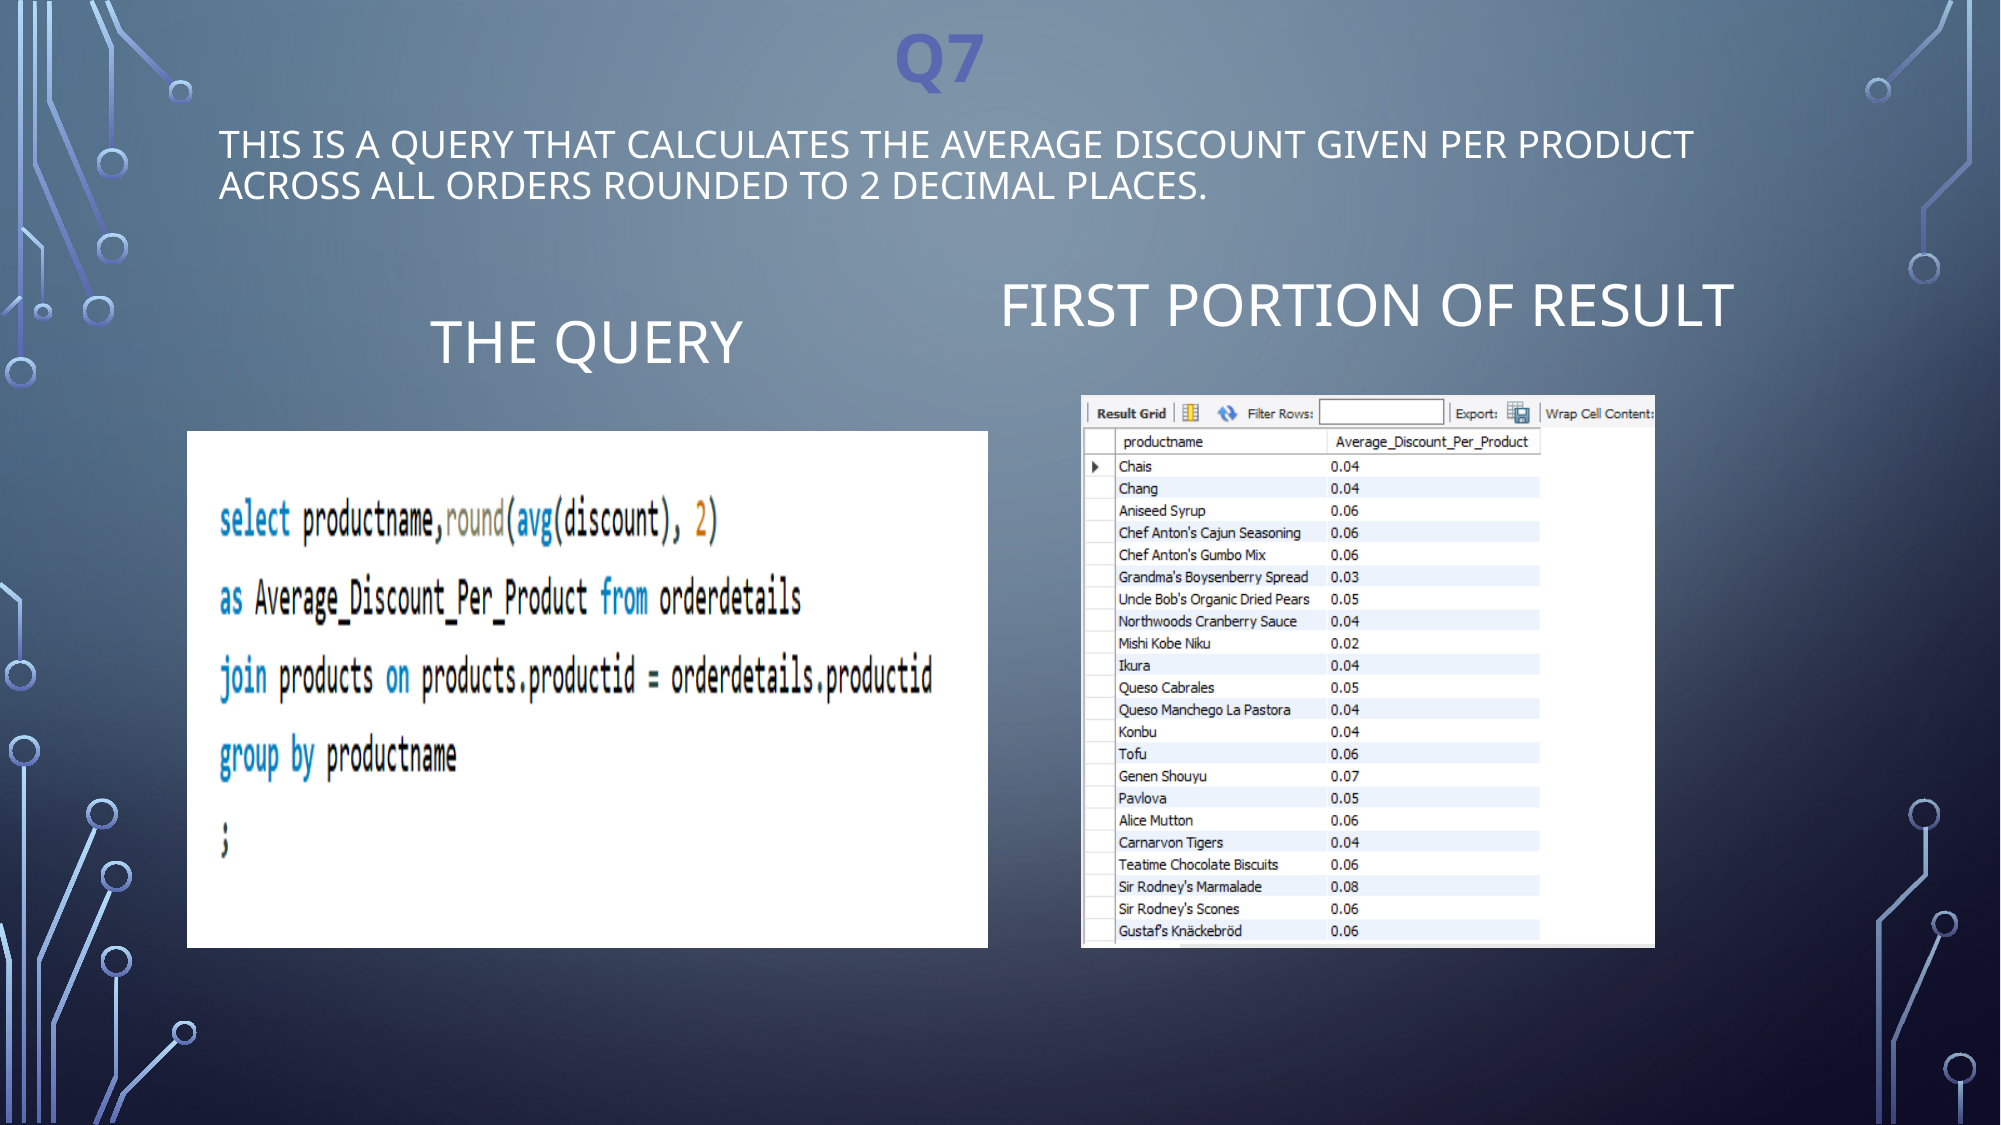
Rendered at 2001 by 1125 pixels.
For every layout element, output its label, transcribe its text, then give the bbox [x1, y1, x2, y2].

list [186, 431, 988, 949]
text_box FIRST PORTION OF RESULT [967, 260, 1768, 346]
text_box THE QUERY [187, 297, 988, 383]
title THIs is a query that Calculates the average discount given per product across all orders Rounded to 2 decimal places. [203, 117, 1829, 262]
text_box Q7 [878, 8, 1000, 104]
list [1080, 395, 1655, 949]
